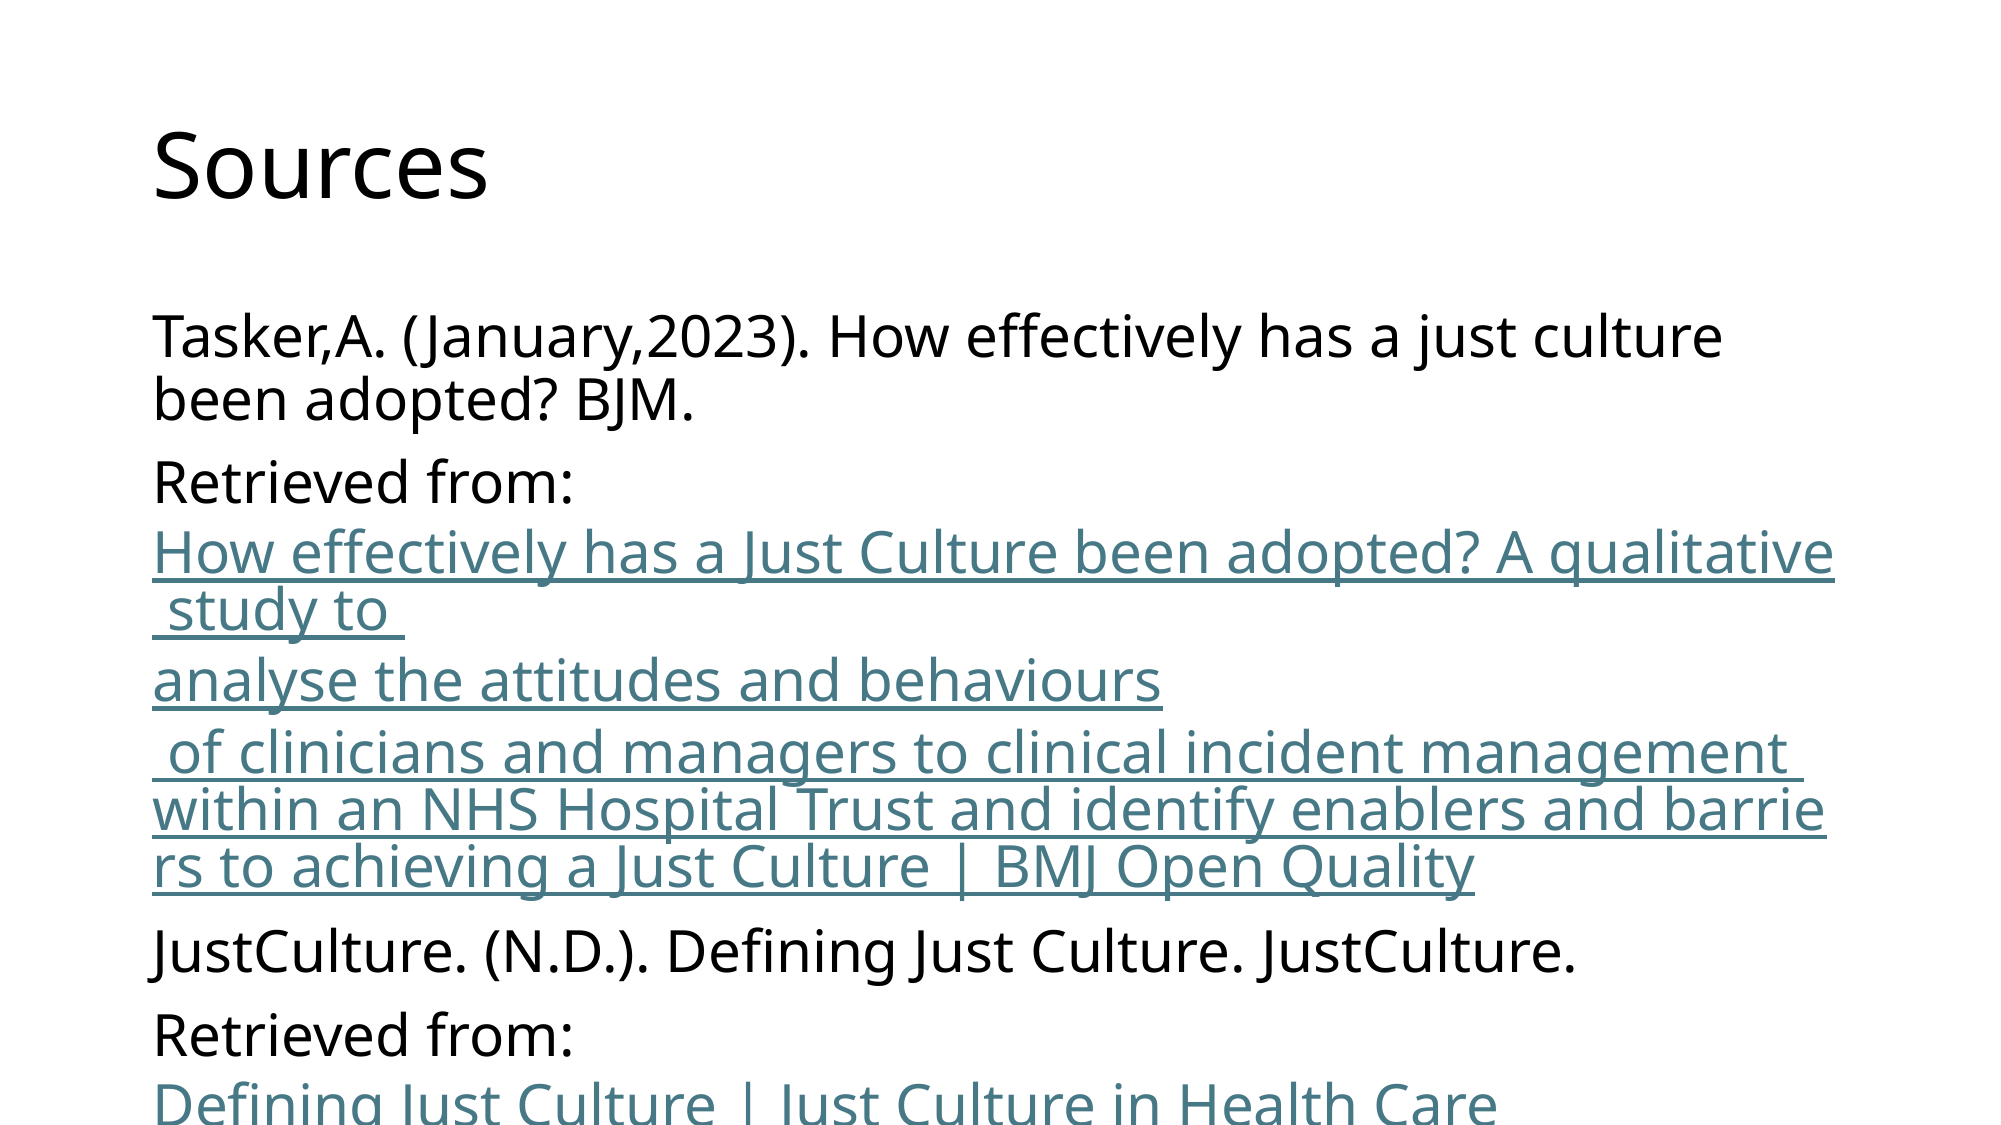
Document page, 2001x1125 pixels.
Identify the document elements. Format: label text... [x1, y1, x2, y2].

title Sources [137, 59, 1863, 278]
list Tasker,A. (January,2023). How effectively has a just culture been adopted? BJM. Retrieved from: How effectively has a Just Culture been adopted? A qualitative study to analyse the attitudes and behaviours of clinicians and managers to clinical incident management within an NHS Hospital Trust and identify enablers and barriers to achieving a Just Culture | BMJ Open Quality JustCulture. (N.D.). Defining Just Culture. JustCulture. Retrieved from: Defining Just Culture | Just Culture in Health Care [137, 299, 1863, 1014]
